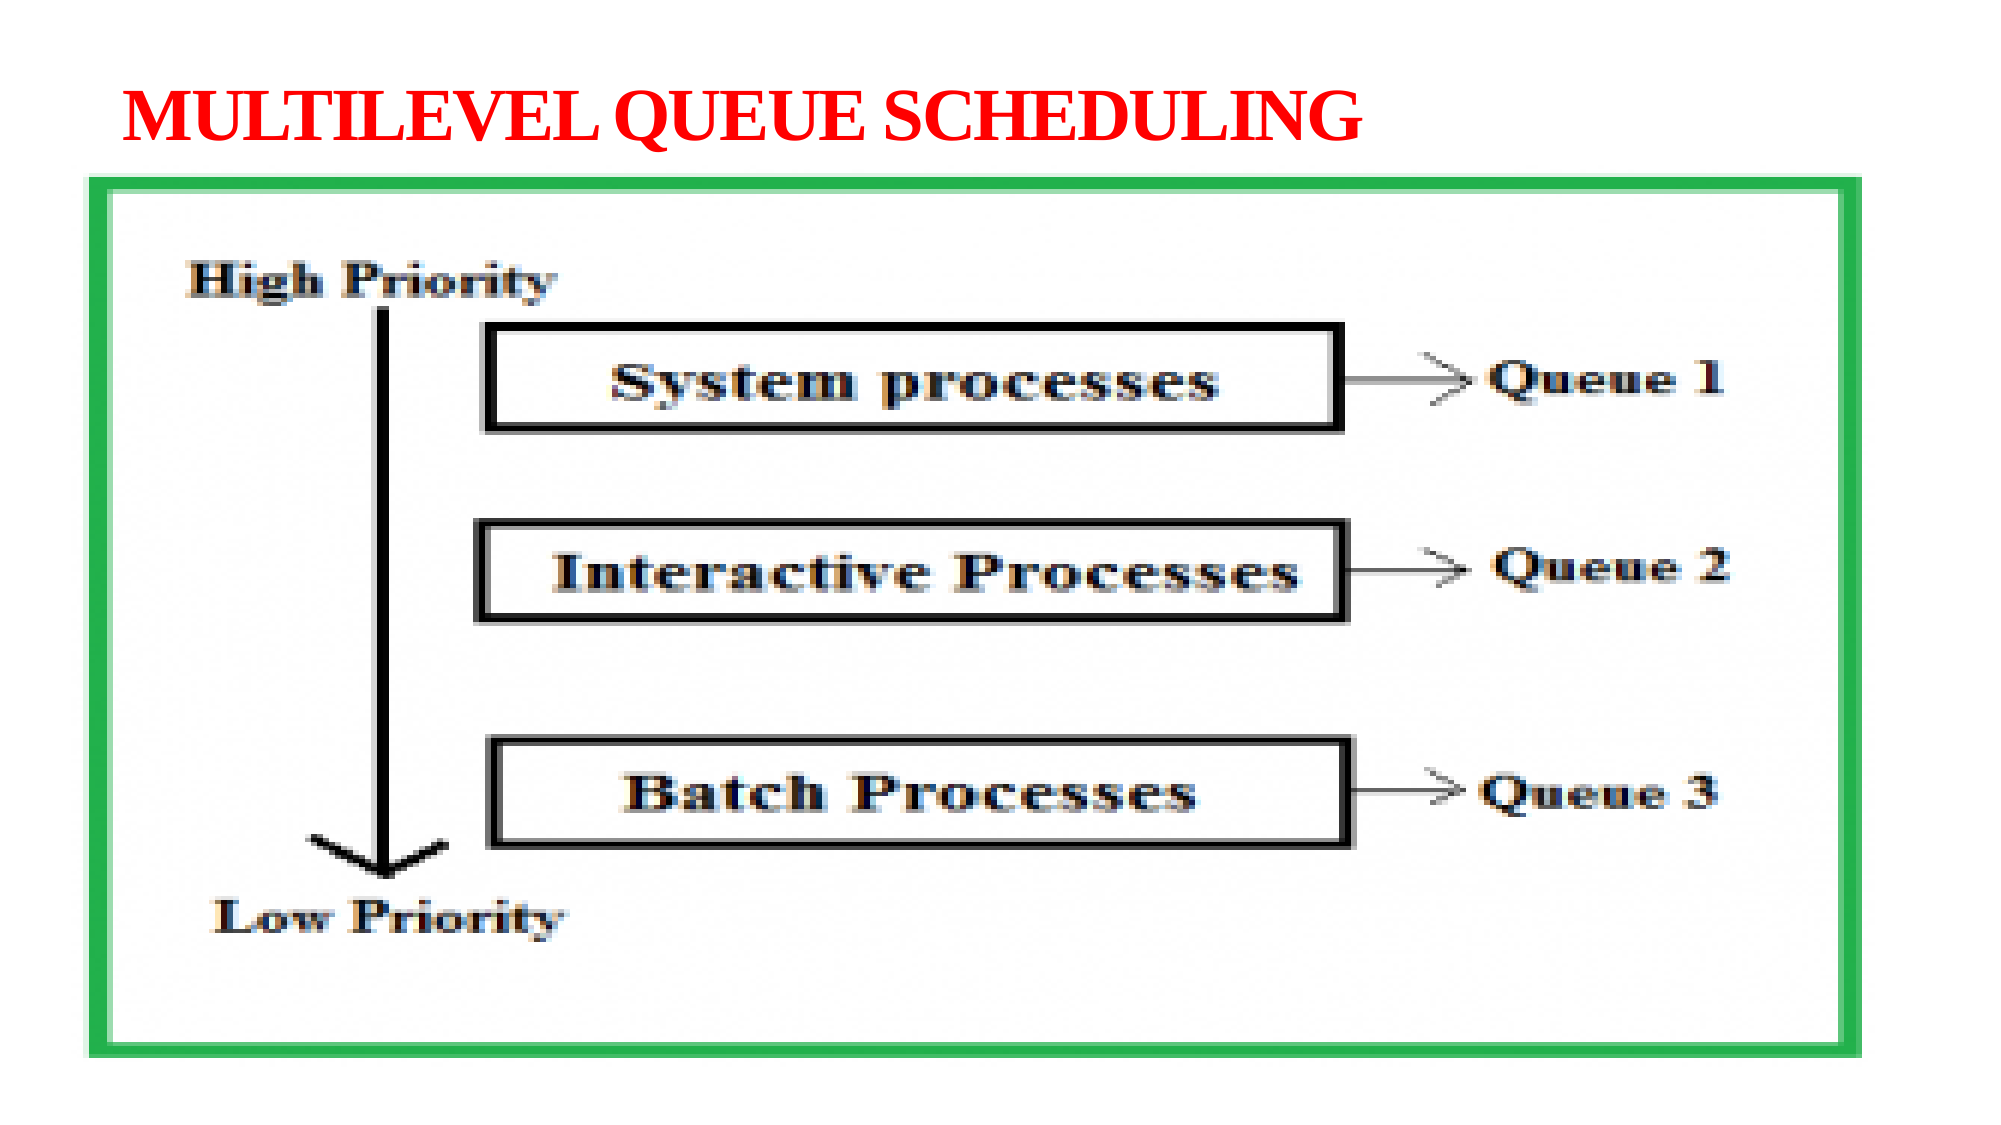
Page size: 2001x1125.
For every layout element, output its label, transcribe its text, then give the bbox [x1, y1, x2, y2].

picture [71, 164, 1876, 1068]
title MULTILEVEL QUEUE SCHEDULING [107, 58, 1875, 164]
